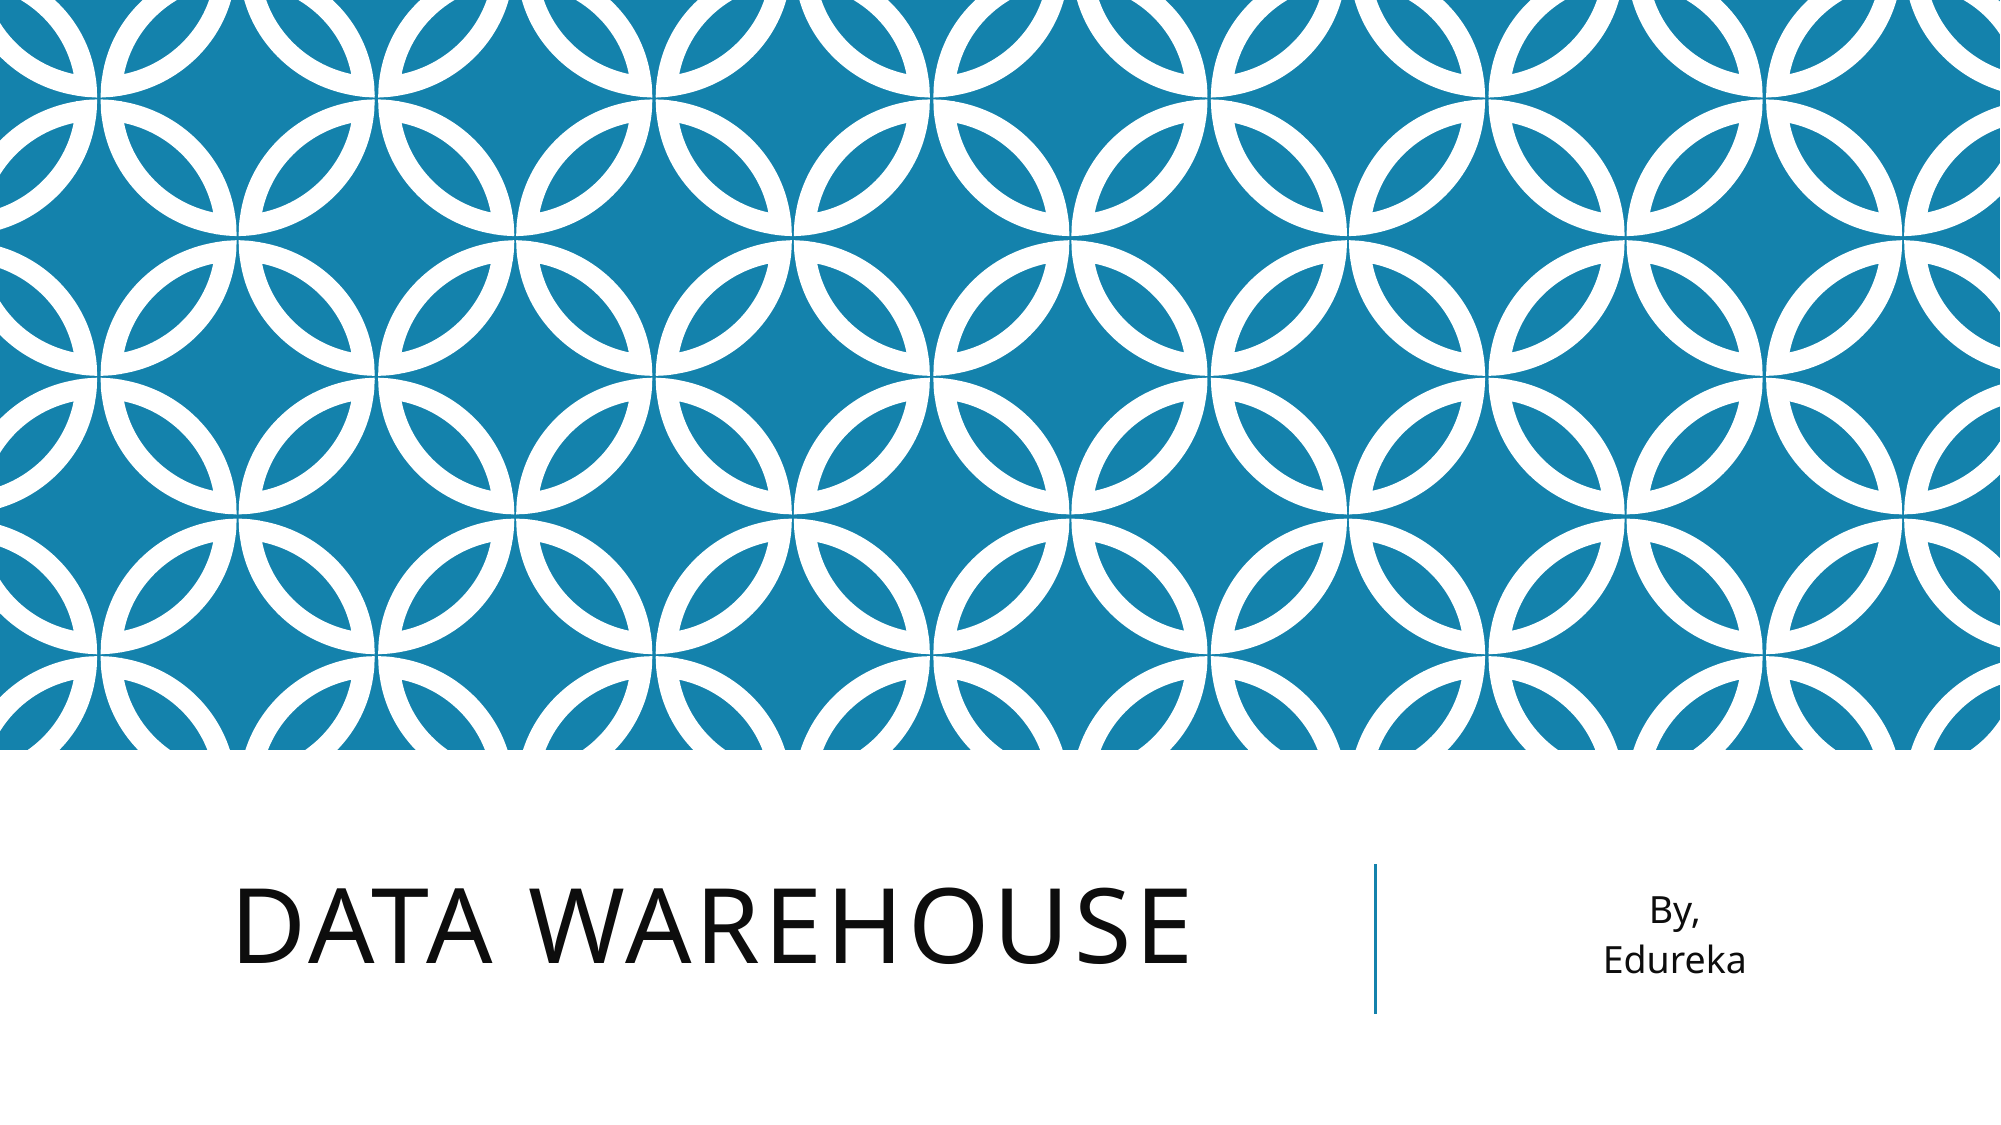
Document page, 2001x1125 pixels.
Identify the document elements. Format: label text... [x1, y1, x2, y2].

title Data Warehouse [75, 813, 1350, 1054]
subtitle By, Edureka [1412, 813, 1938, 1054]
